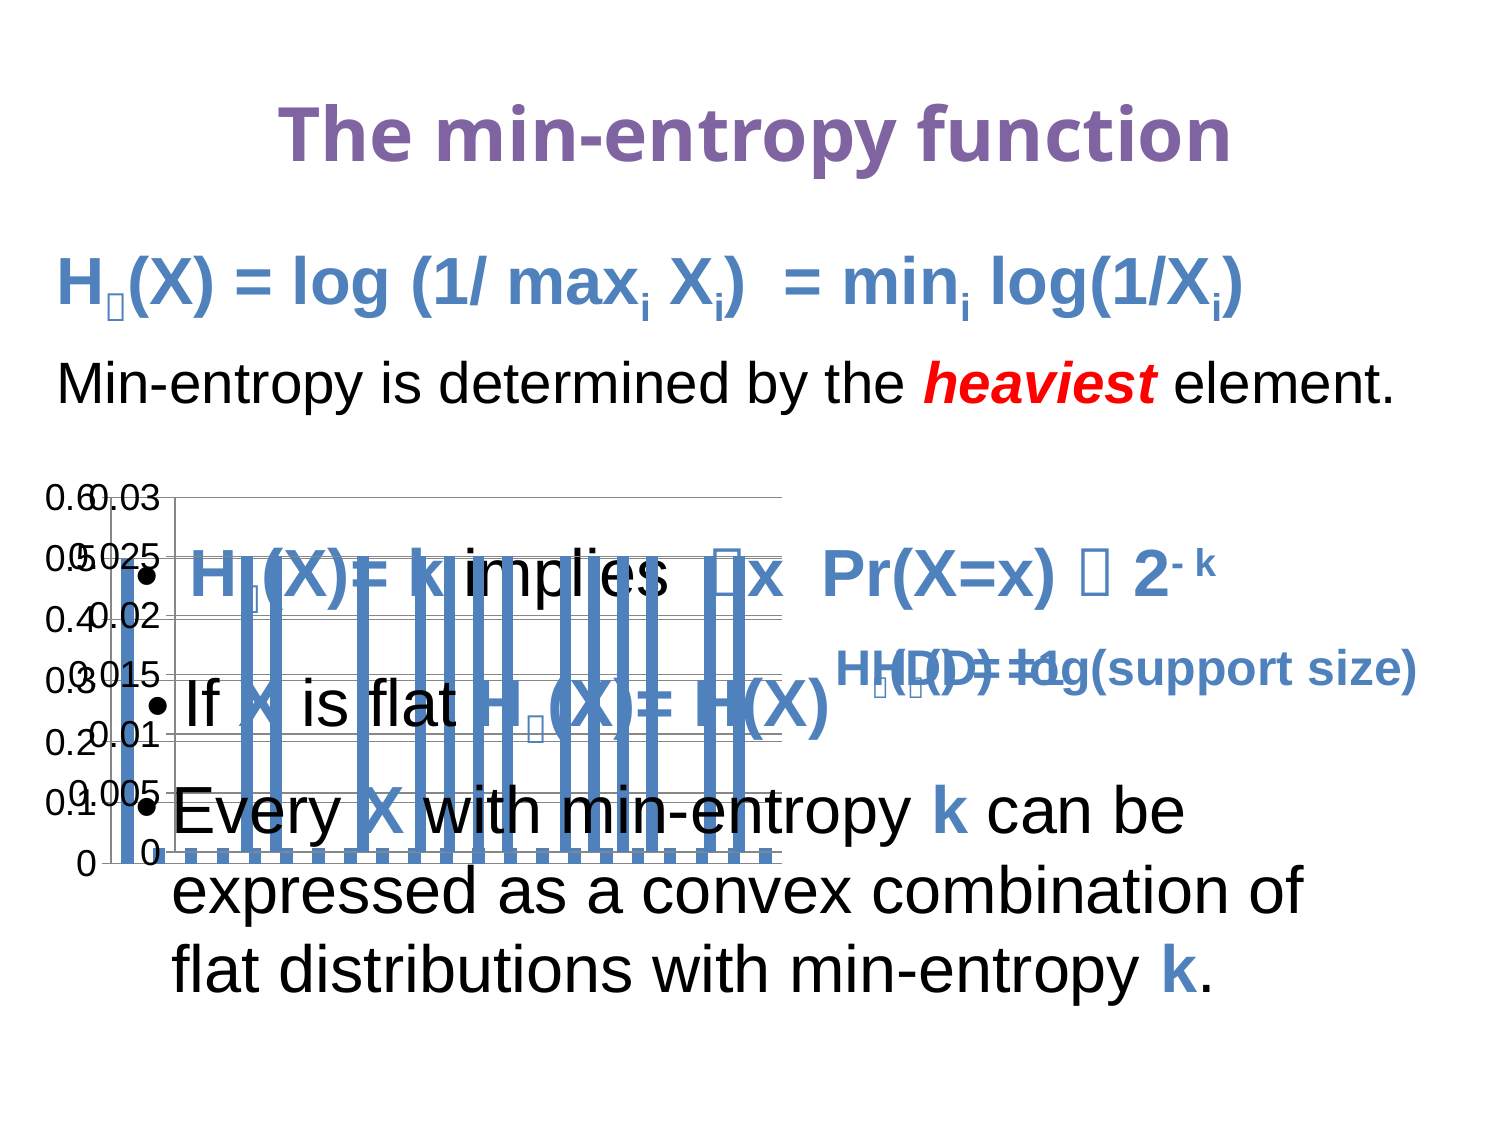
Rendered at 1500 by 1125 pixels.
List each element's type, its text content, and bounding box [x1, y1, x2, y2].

text_box Min-entropy is determined by the heaviest element. [41, 338, 1500, 423]
text_box H(D) = log(support size) [820, 628, 1465, 712]
text_box H(X) = log (1/ maxi Xi) = mini log(1/Xi) [41, 230, 1329, 337]
text_box H(X)= k implies x Pr(X=x)  2- k [802, 515, 1376, 627]
title The min-entropy function [80, 29, 1431, 233]
text_box If X is flat H(X)= H(X) [802, 645, 1388, 757]
text_box Every X with min-entropy k can be expressed as a convex combination of flat distributions with min-entropy k. [100, 757, 1376, 1031]
chart [29, 467, 798, 894]
